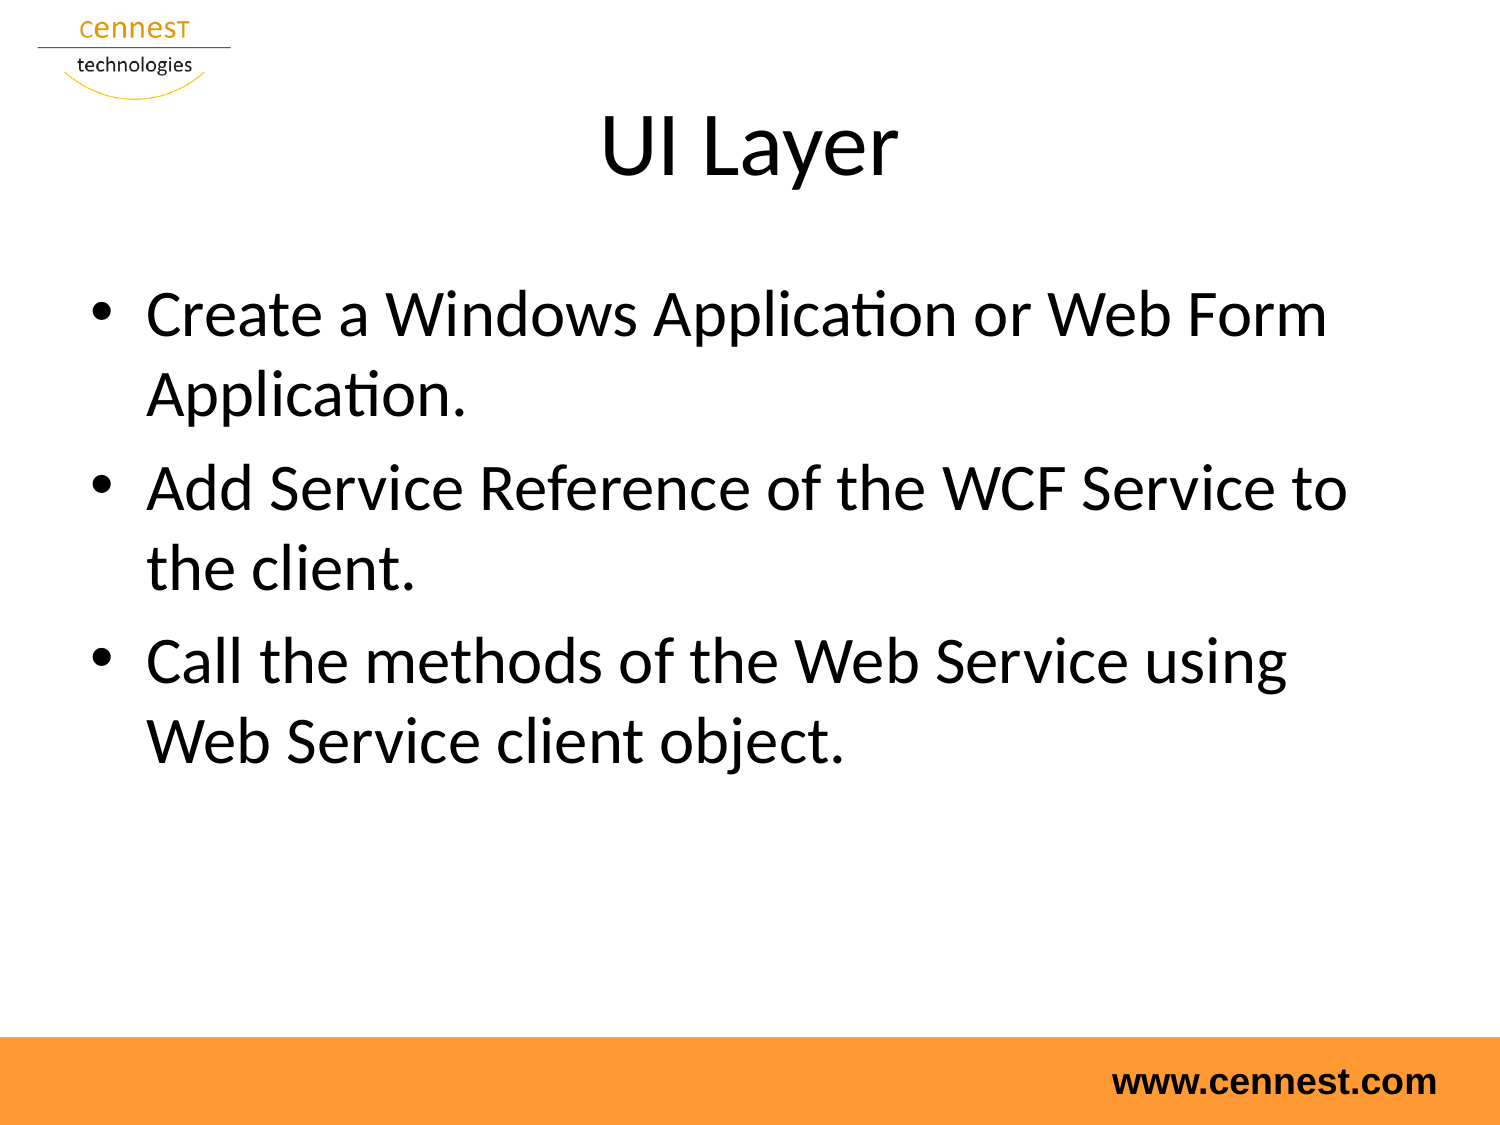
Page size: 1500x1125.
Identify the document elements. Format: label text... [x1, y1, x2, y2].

picture [37, 21, 231, 100]
list Create a Windows Application or Web Form Application. Add Service Reference of the WCF Service to the client. Call the methods of the Web Service using Web Service client object. [75, 262, 1425, 1005]
title UI Layer [75, 45, 1425, 233]
